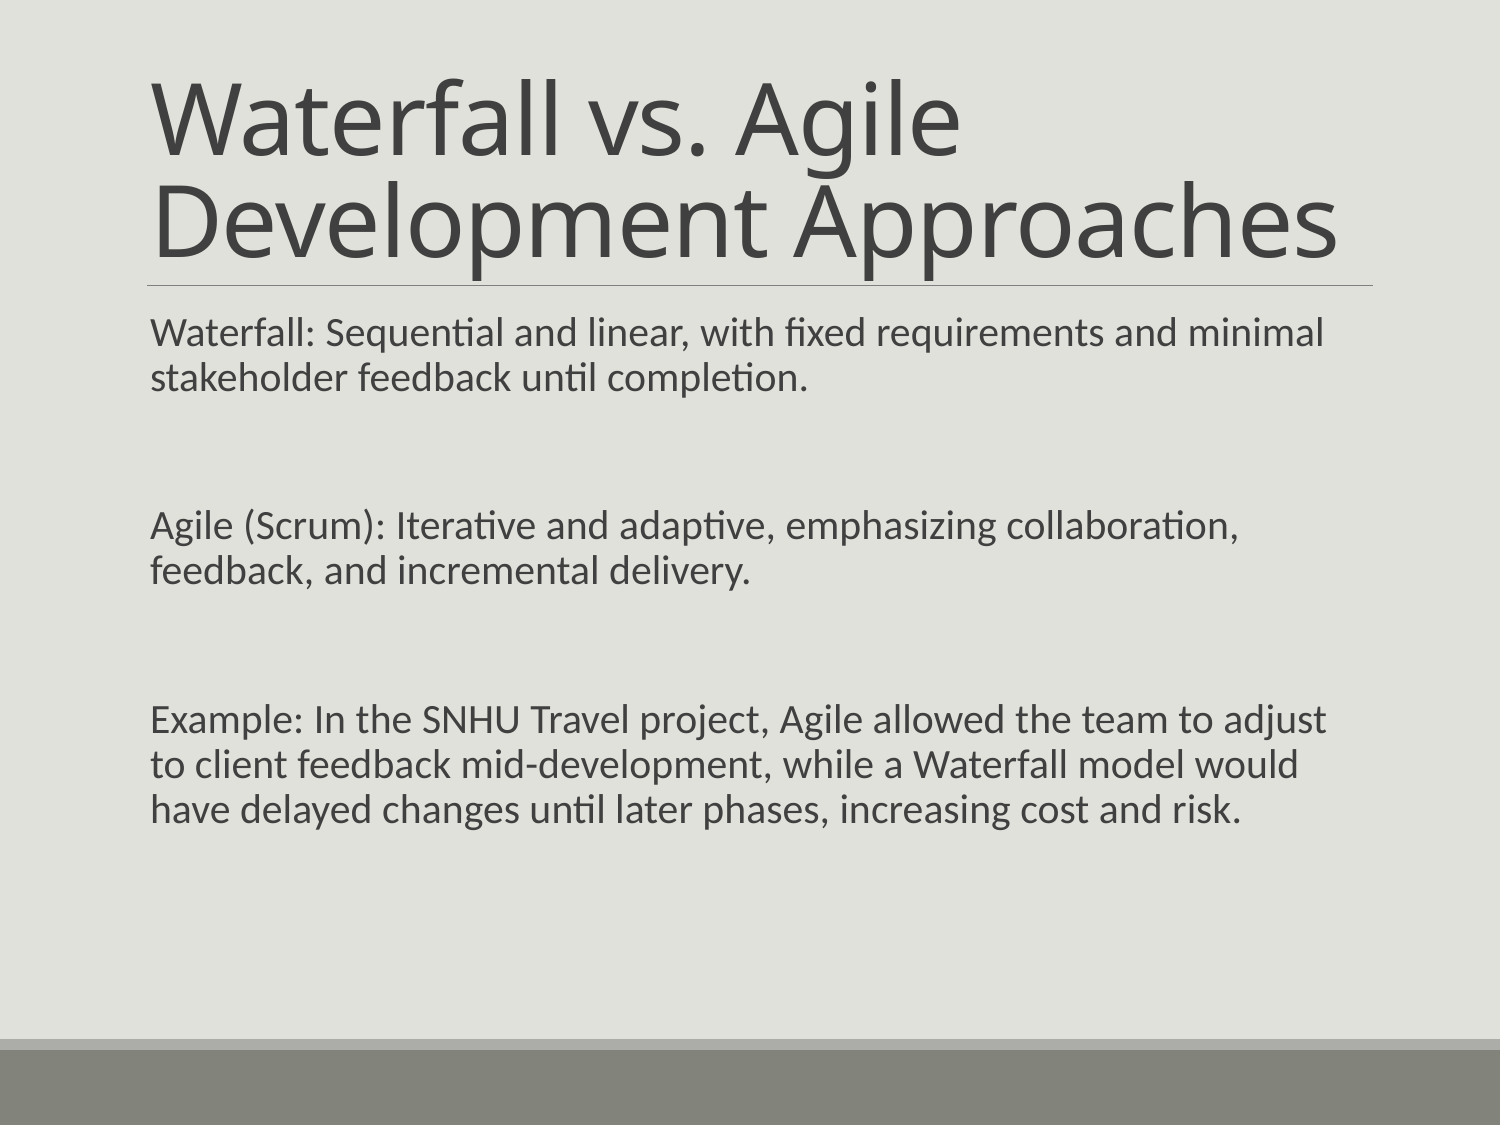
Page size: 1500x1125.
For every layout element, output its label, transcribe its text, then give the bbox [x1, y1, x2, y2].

list Waterfall: Sequential and linear, with fixed requirements and minimal stakeholder feedback until completion. Agile (Scrum): Iterative and adaptive, emphasizing collaboration, feedback, and incremental delivery. Example: In the SNHU Travel project, Agile allowed the team to adjust to client feedback mid-development, while a Waterfall model would have delayed changes until later phases, increasing cost and risk. [135, 302, 1373, 963]
title Waterfall vs. Agile Development Approaches [135, 47, 1373, 285]
